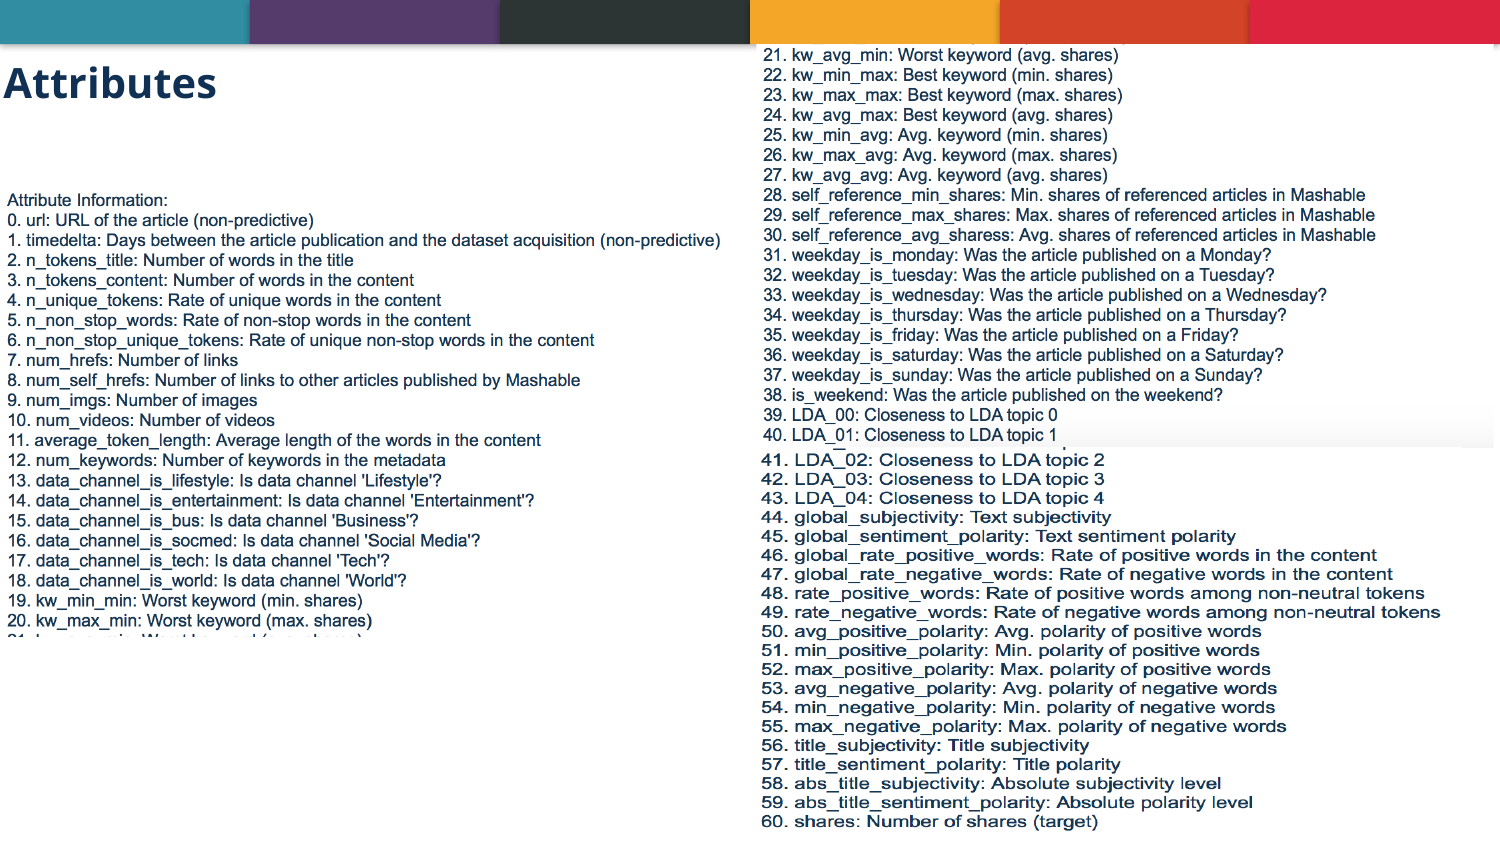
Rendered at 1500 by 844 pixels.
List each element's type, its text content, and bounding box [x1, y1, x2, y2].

picture [756, 43, 1494, 839]
picture [0, 189, 738, 637]
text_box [0, 0, 1500, 45]
text_box Attributes [0, 53, 233, 114]
